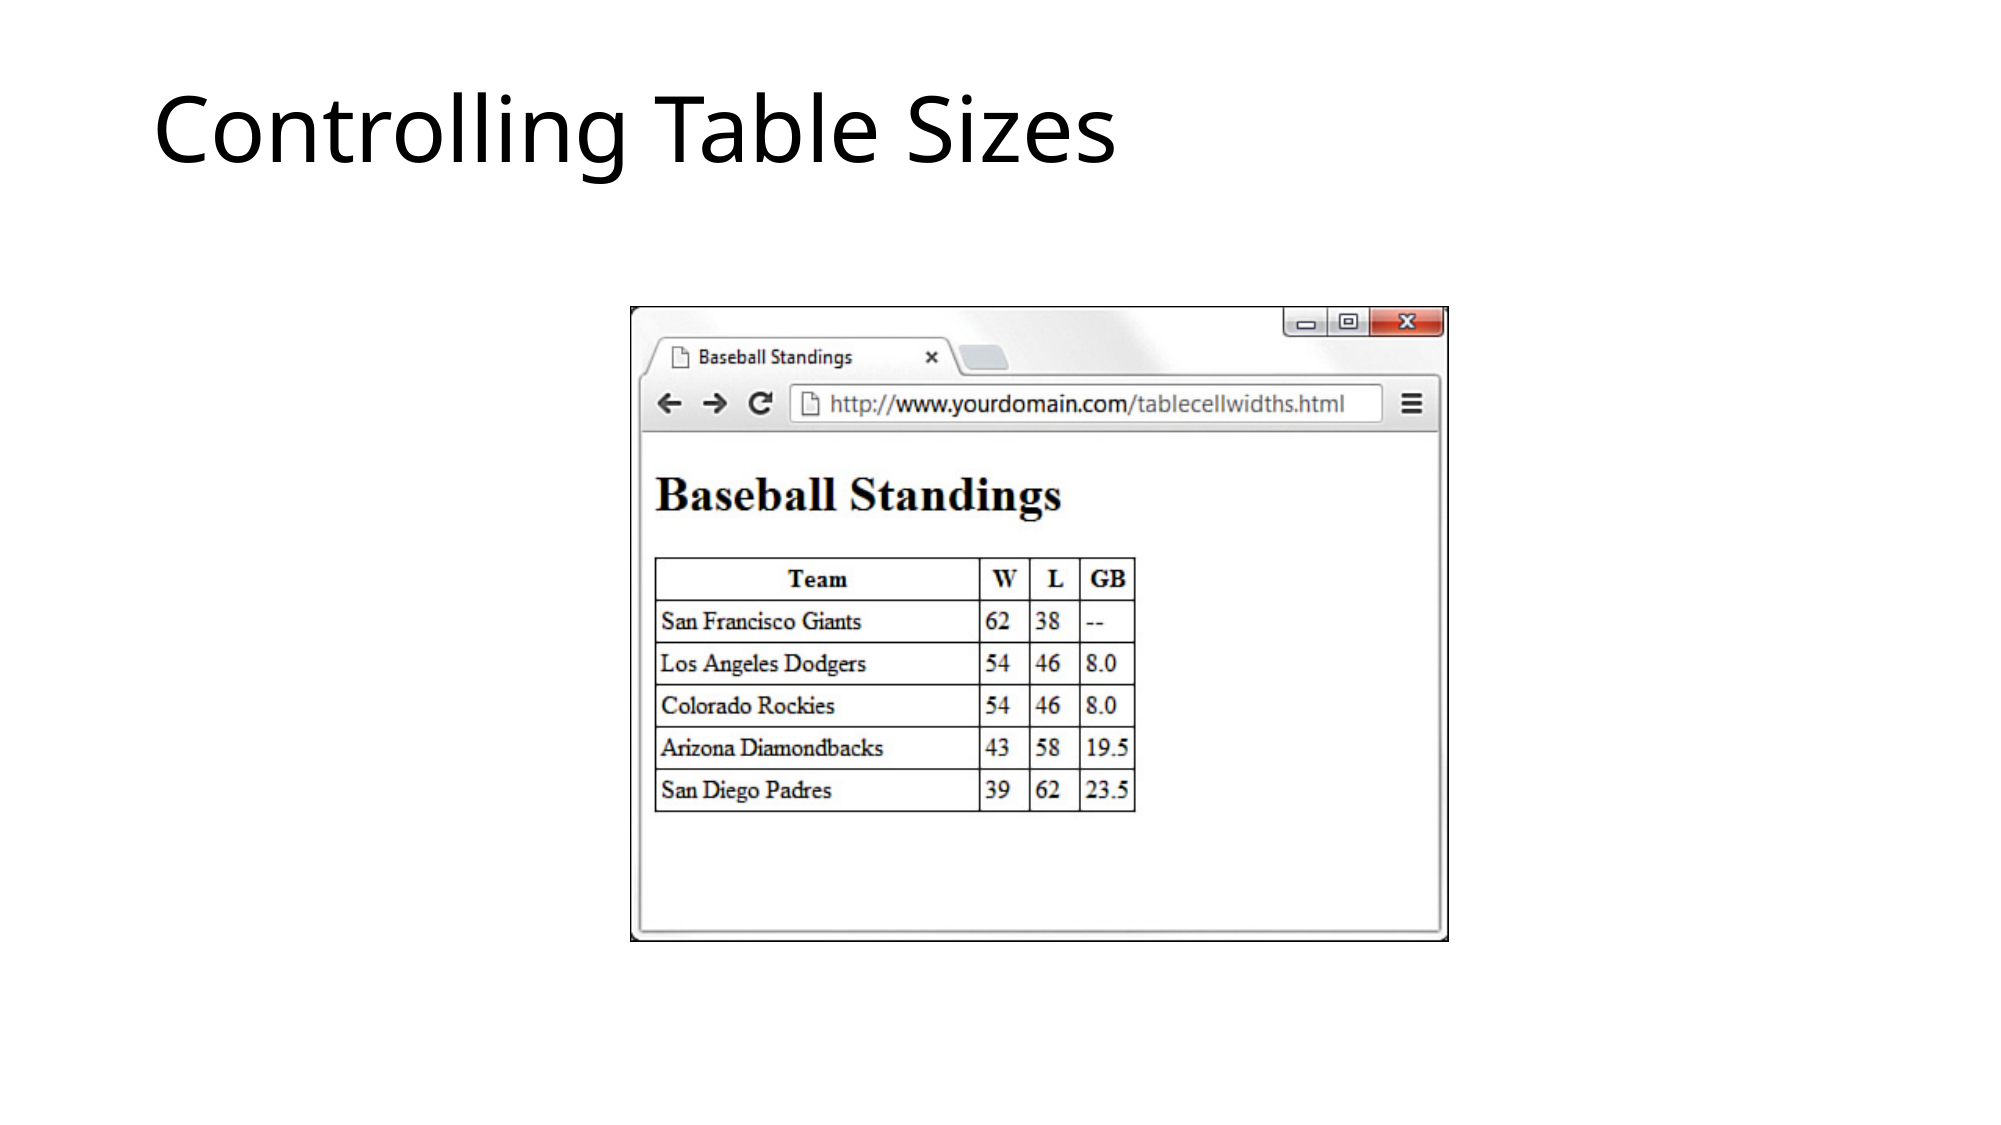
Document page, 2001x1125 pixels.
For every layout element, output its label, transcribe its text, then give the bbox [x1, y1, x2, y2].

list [630, 306, 1449, 943]
title Controlling Table Sizes [137, 59, 1942, 207]
